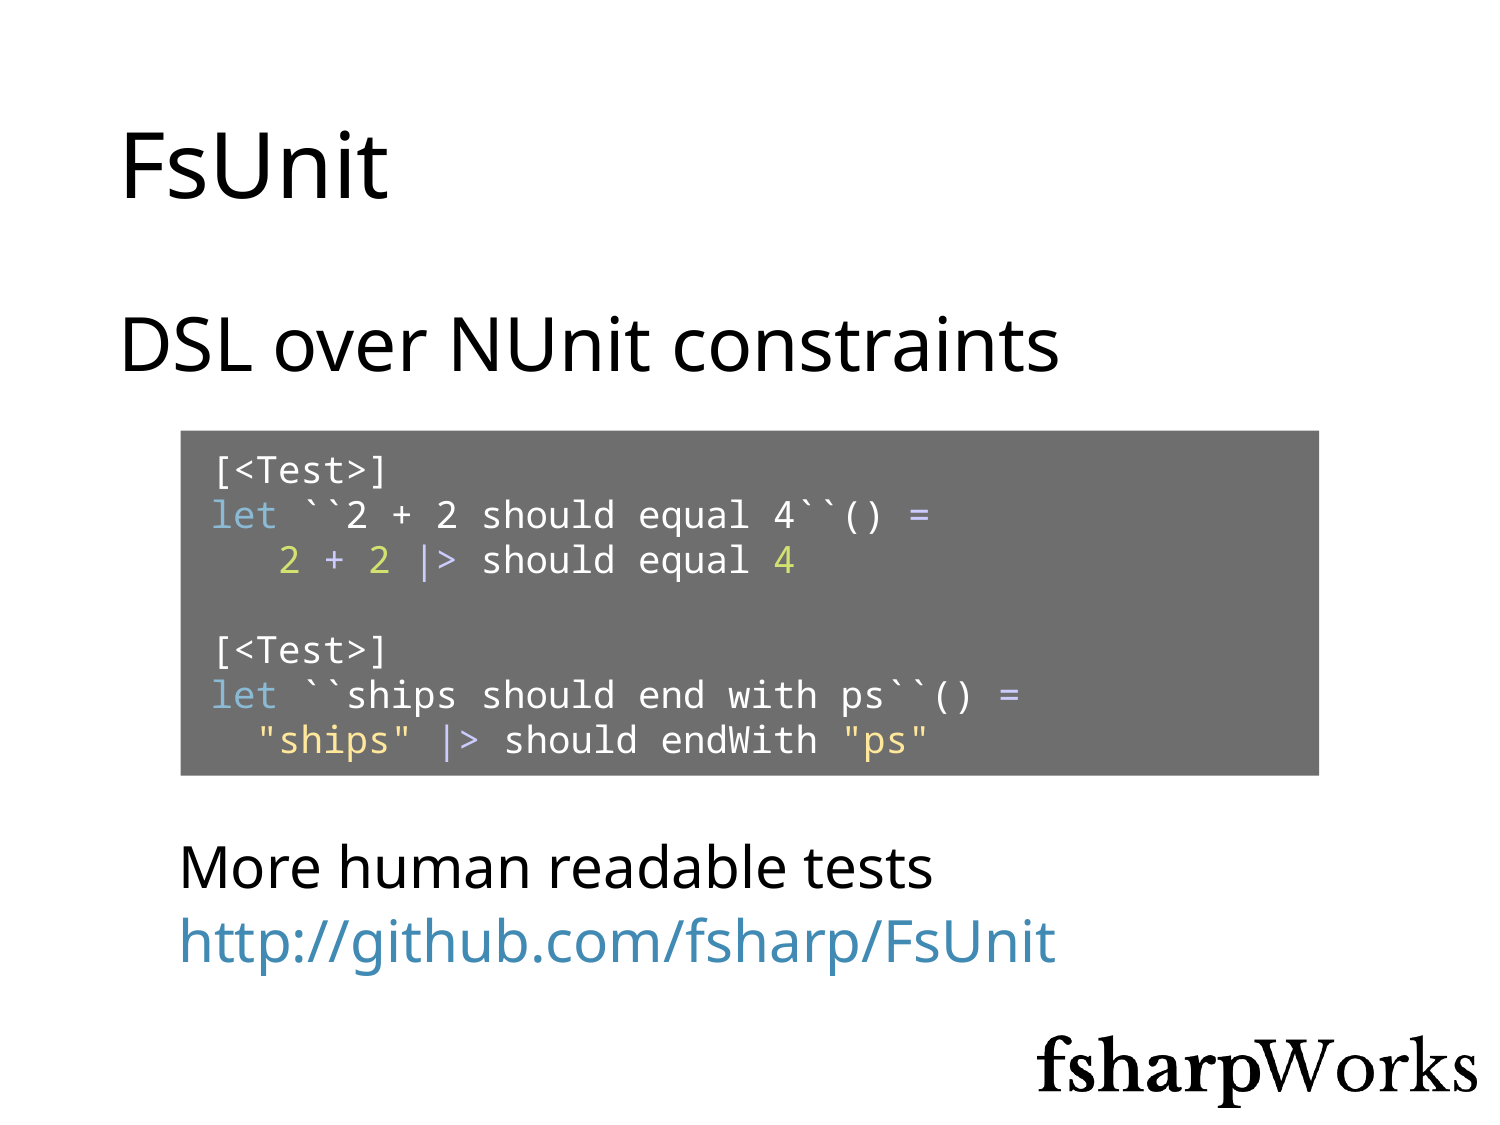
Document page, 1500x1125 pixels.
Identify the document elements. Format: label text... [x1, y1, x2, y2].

title FsUnit [103, 59, 1397, 278]
picture [1037, 1071, 1477, 1108]
list DSL over NUnit constraints More human readable tests http://github.com/fsharp/FsUnit [103, 299, 1397, 1014]
text_box [<Test>] let ``2 + 2 should equal 4``() = 2 + 2 |> should equal 4 [<Test>] let ``ships should end with ps``() = "ships" |> should endWith "ps" [180, 430, 1320, 776]
text_box [132, 586, 1483, 1071]
